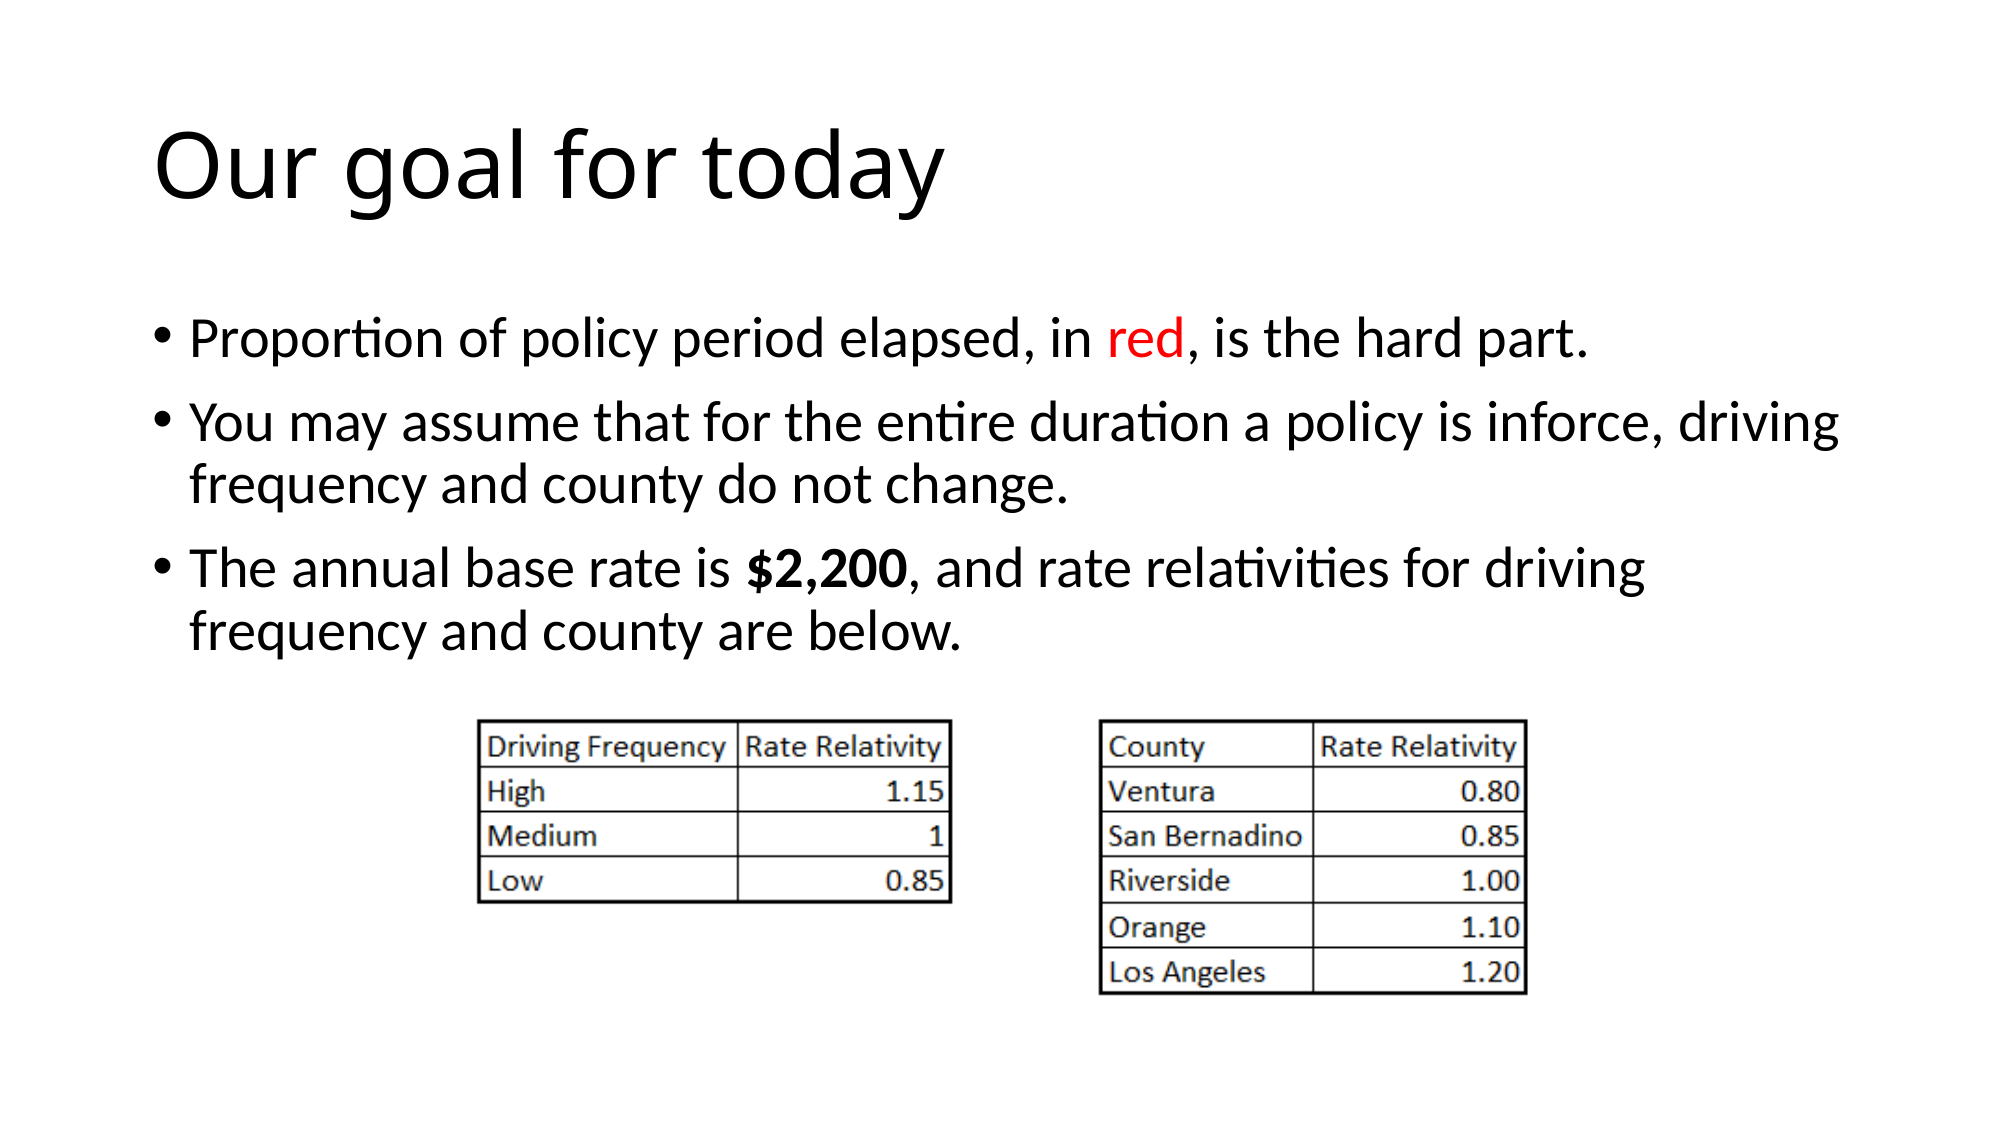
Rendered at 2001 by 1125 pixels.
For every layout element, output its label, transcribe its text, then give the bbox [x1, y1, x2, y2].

picture [459, 703, 1541, 1014]
list Proportion of policy period elapsed, in red, is the hard part. You may assume that for the entire duration a policy is inforce, driving frequency and county do not change. The annual base rate is $2,200, and rate relativities for driving frequency and county are below. [137, 299, 1863, 1014]
title Our goal for today [137, 59, 1863, 278]
